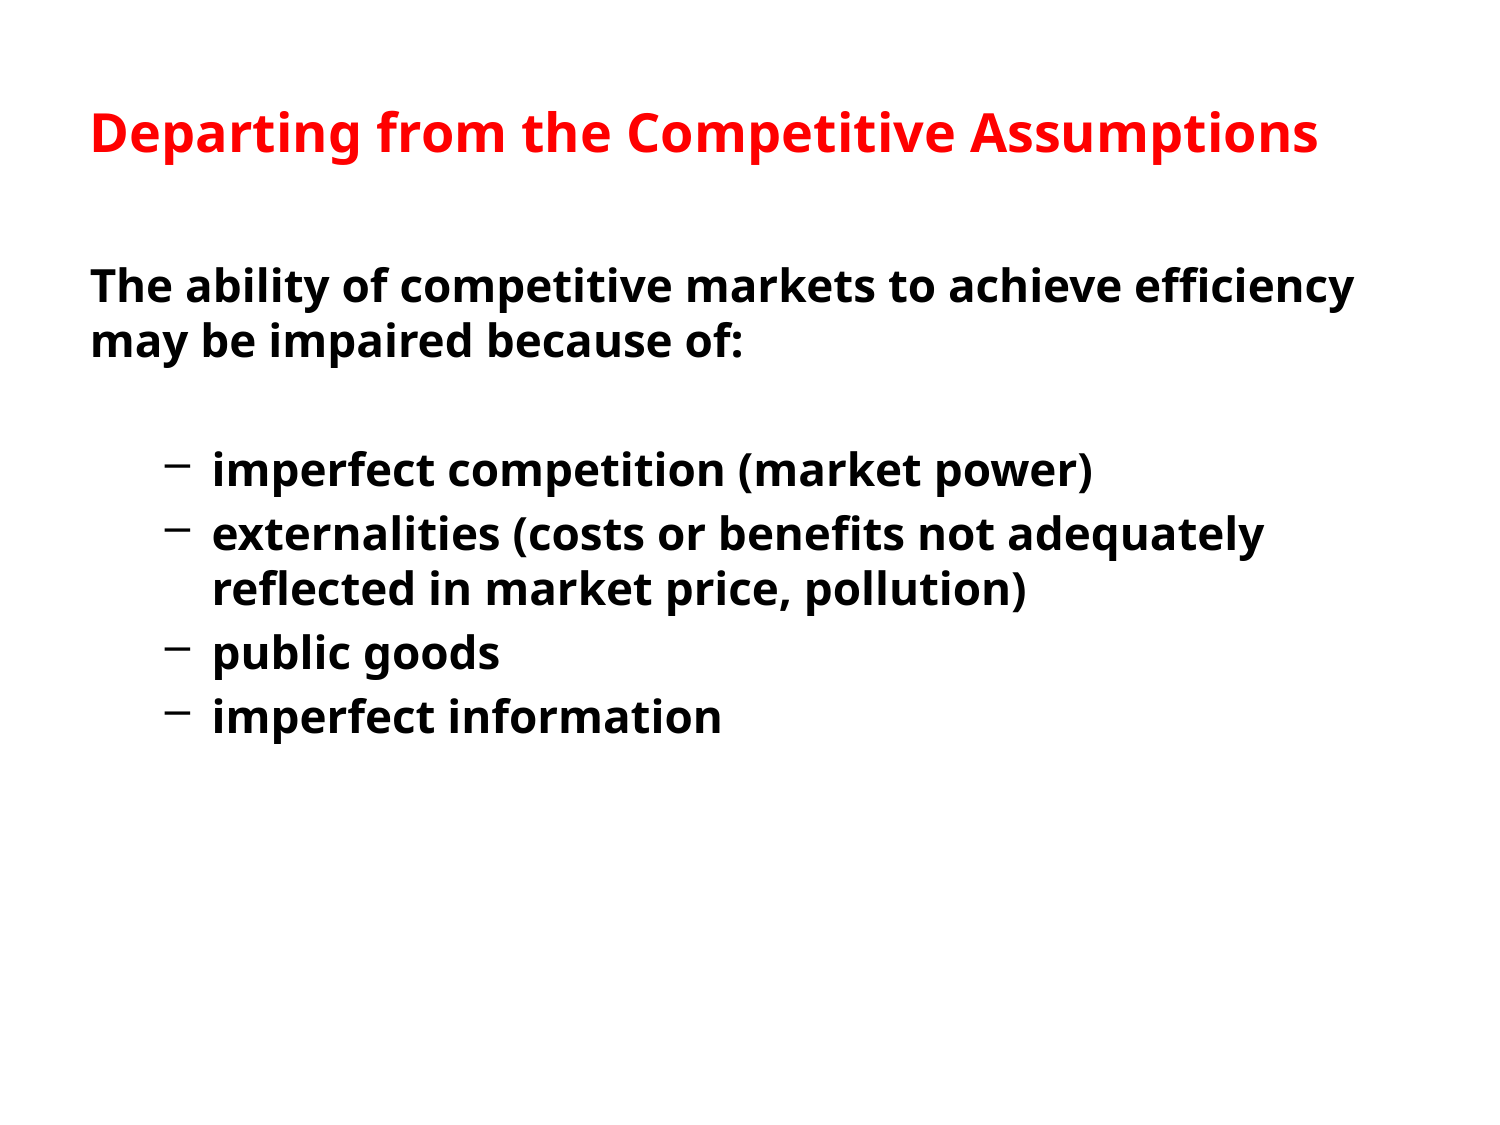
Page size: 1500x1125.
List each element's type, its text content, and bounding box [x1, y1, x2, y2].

title Departing from the Competitive Assumptions [75, 62, 1425, 200]
list The ability of competitive markets to achieve efficiency may be impaired because of: imperfect competition (market power) externalities (costs or benefits not adequately reflected in market price, pollution) public goods imperfect information [75, 249, 1425, 993]
